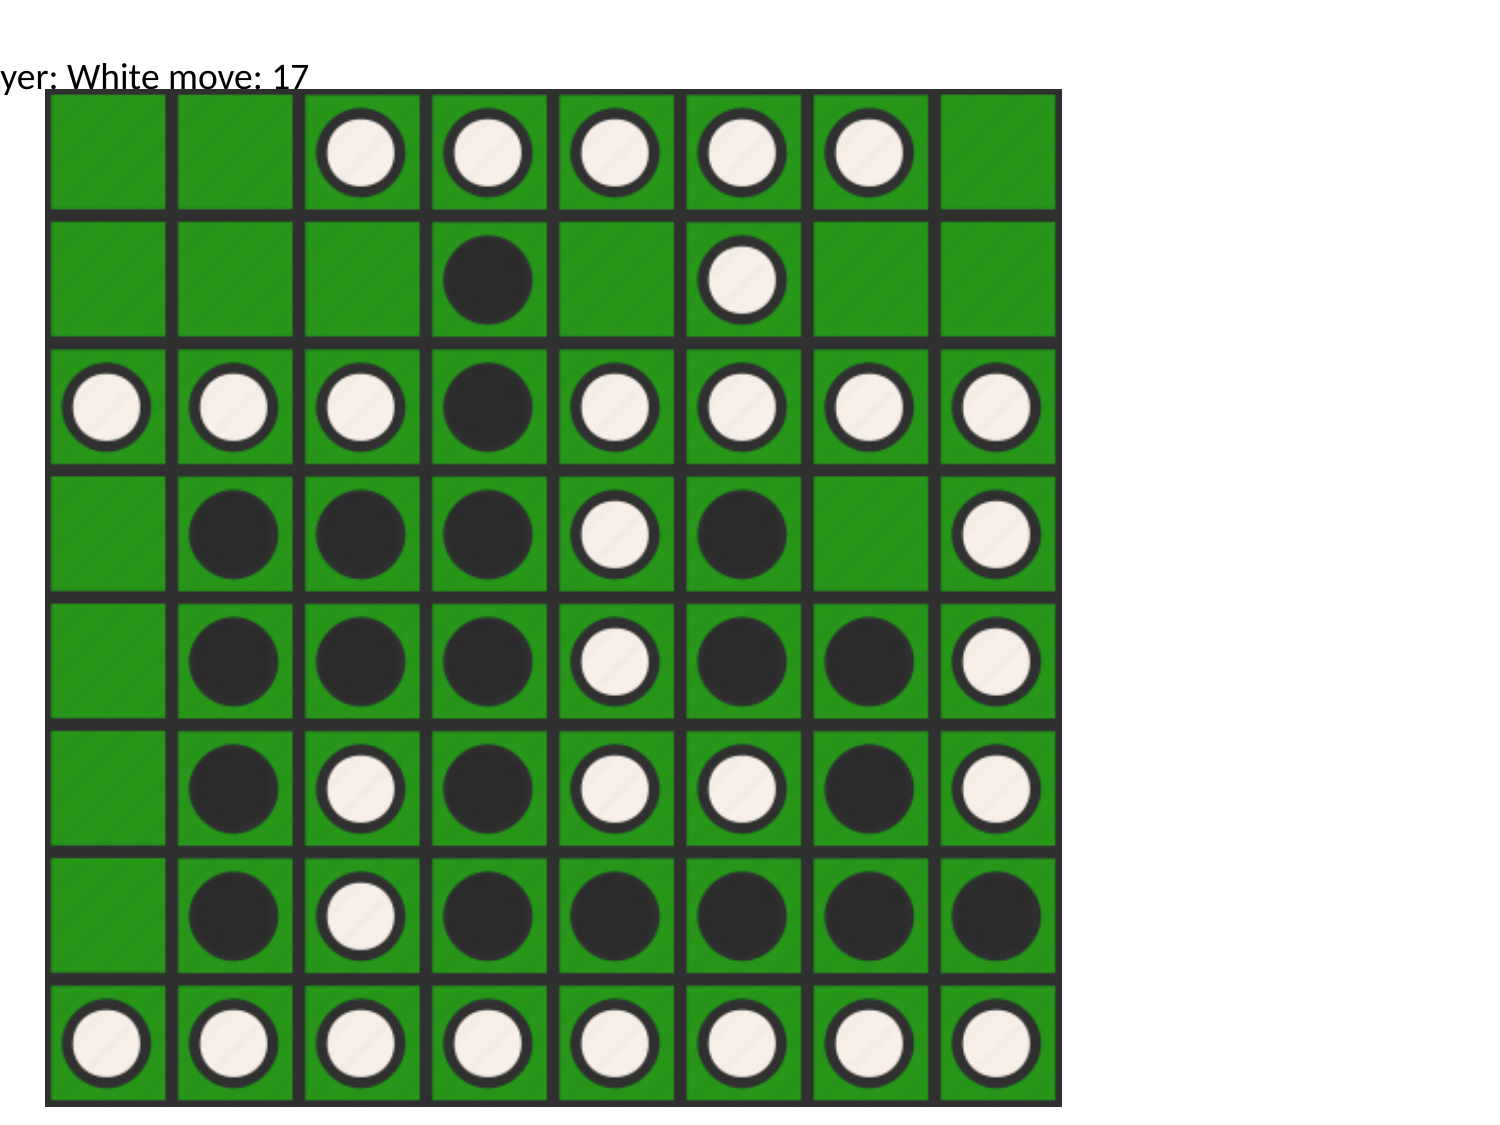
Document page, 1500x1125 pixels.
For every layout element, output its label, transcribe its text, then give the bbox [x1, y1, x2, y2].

text_box turn: 46 player: White move: 17 [0, 44, 325, 105]
picture [44, 89, 1062, 1107]
